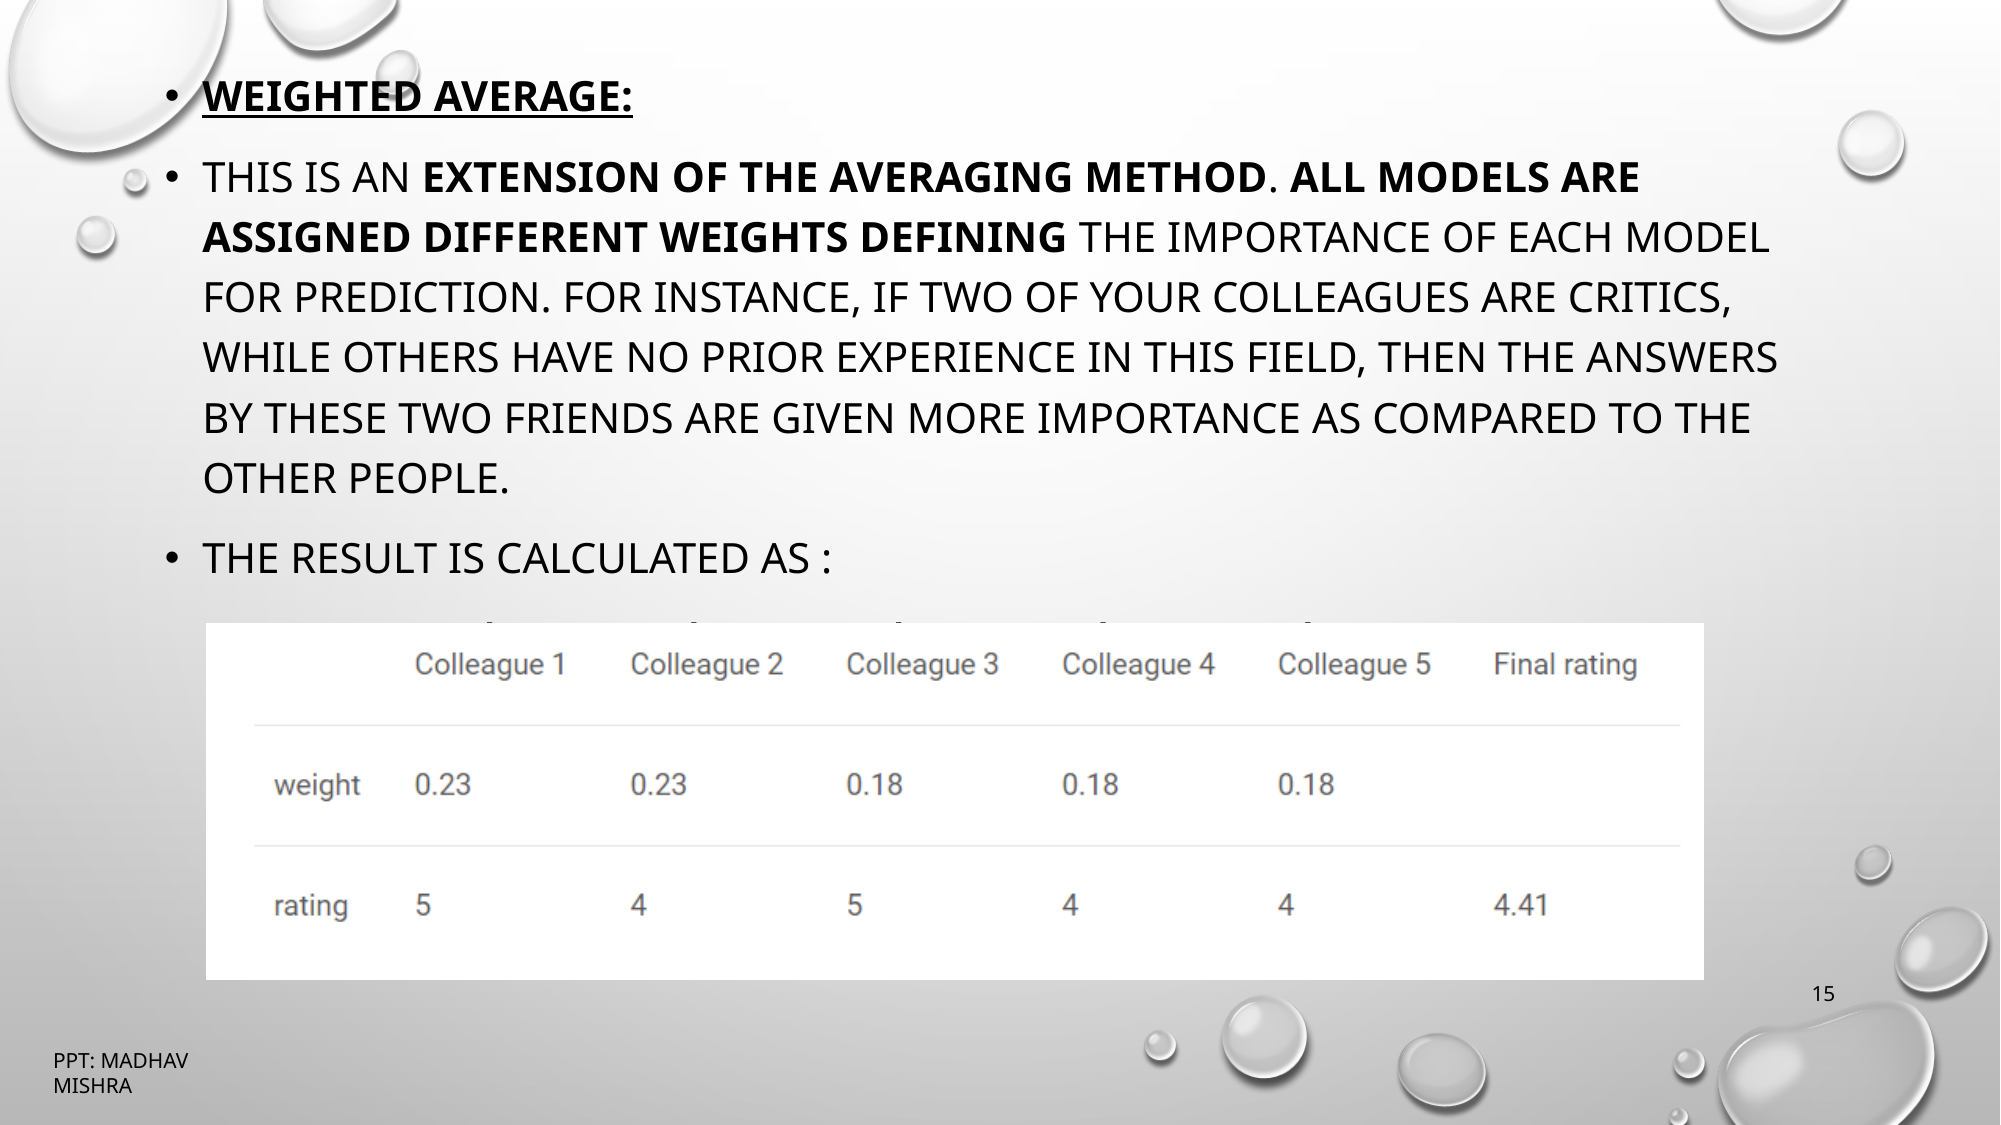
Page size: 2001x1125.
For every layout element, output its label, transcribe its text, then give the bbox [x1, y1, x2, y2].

picture [0, 0, 2000, 1125]
slide_number ‹#› [1724, 965, 1851, 1025]
list WEIGHTED AVERAGE: THIS IS AN EXTENSION OF THE AVERAGING METHOD. ALL MODELS ARE ASSIGNED DIFFERENT WEIGHTS DEFINING THE IMPORTANCE OF EACH MODEL FOR PREDICTION. FOR INSTANCE, IF TWO OF YOUR COLLEAGUES ARE CRITICS, WHILE OTHERS HAVE NO PRIOR EXPERIENCE IN THIS FIELD, THEN THE ANSWERS BY THESE TWO FRIENDS ARE GIVEN MORE IMPORTANCE AS COMPARED TO THE OTHER PEOPLE. THE RESULT IS CALCULATED AS : [(5*0.23) + (4*0.23) + (5*0.18) + (4*0.18) + (4*0.18)] = 4.41. [149, 52, 1850, 950]
footer PPT: MADHAV MISHRA [38, 1042, 286, 1103]
